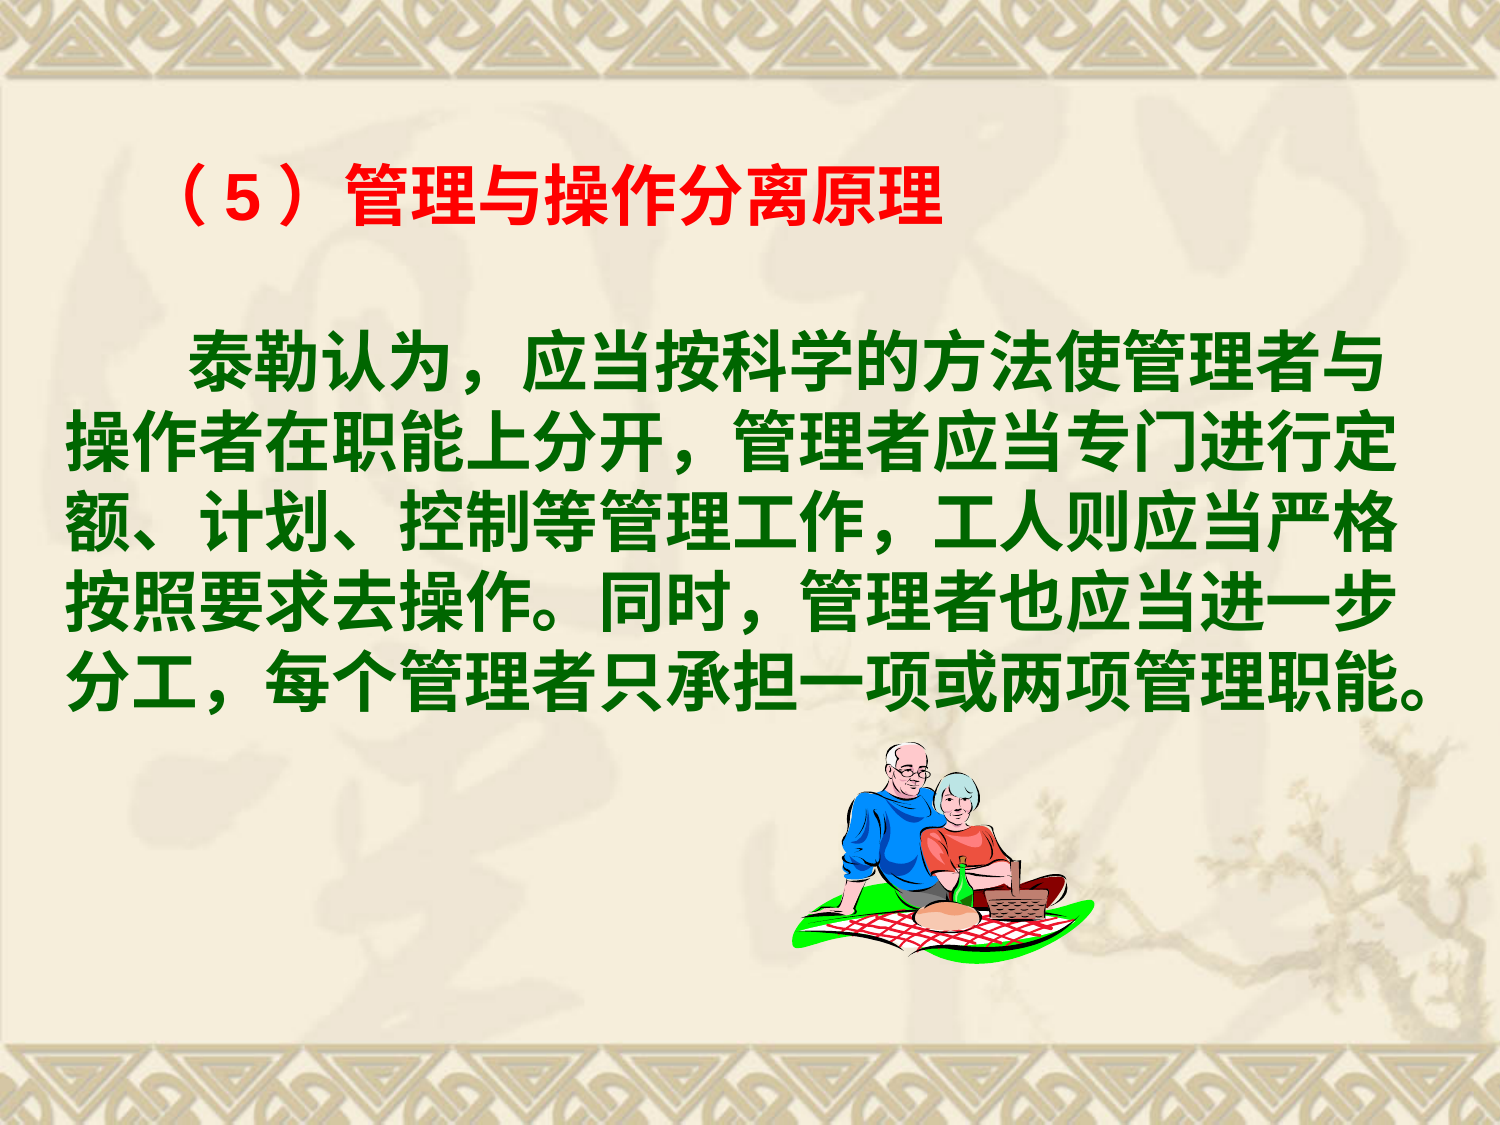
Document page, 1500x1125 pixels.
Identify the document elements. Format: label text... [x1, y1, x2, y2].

list 泰勒认为，应当按科学的方法使管理者与操作者在职能上分开，管理者应当专门进行定额、计划、控制等管理工作，工人则应当严格按照要求去操作。同时，管理者也应当进一步分工，每个管理者只承担一项或两项管理职能。 [49, 312, 1451, 1001]
picture [0, 0, 1500, 1125]
title （5）管理与操作分离原理 [49, 99, 1451, 288]
